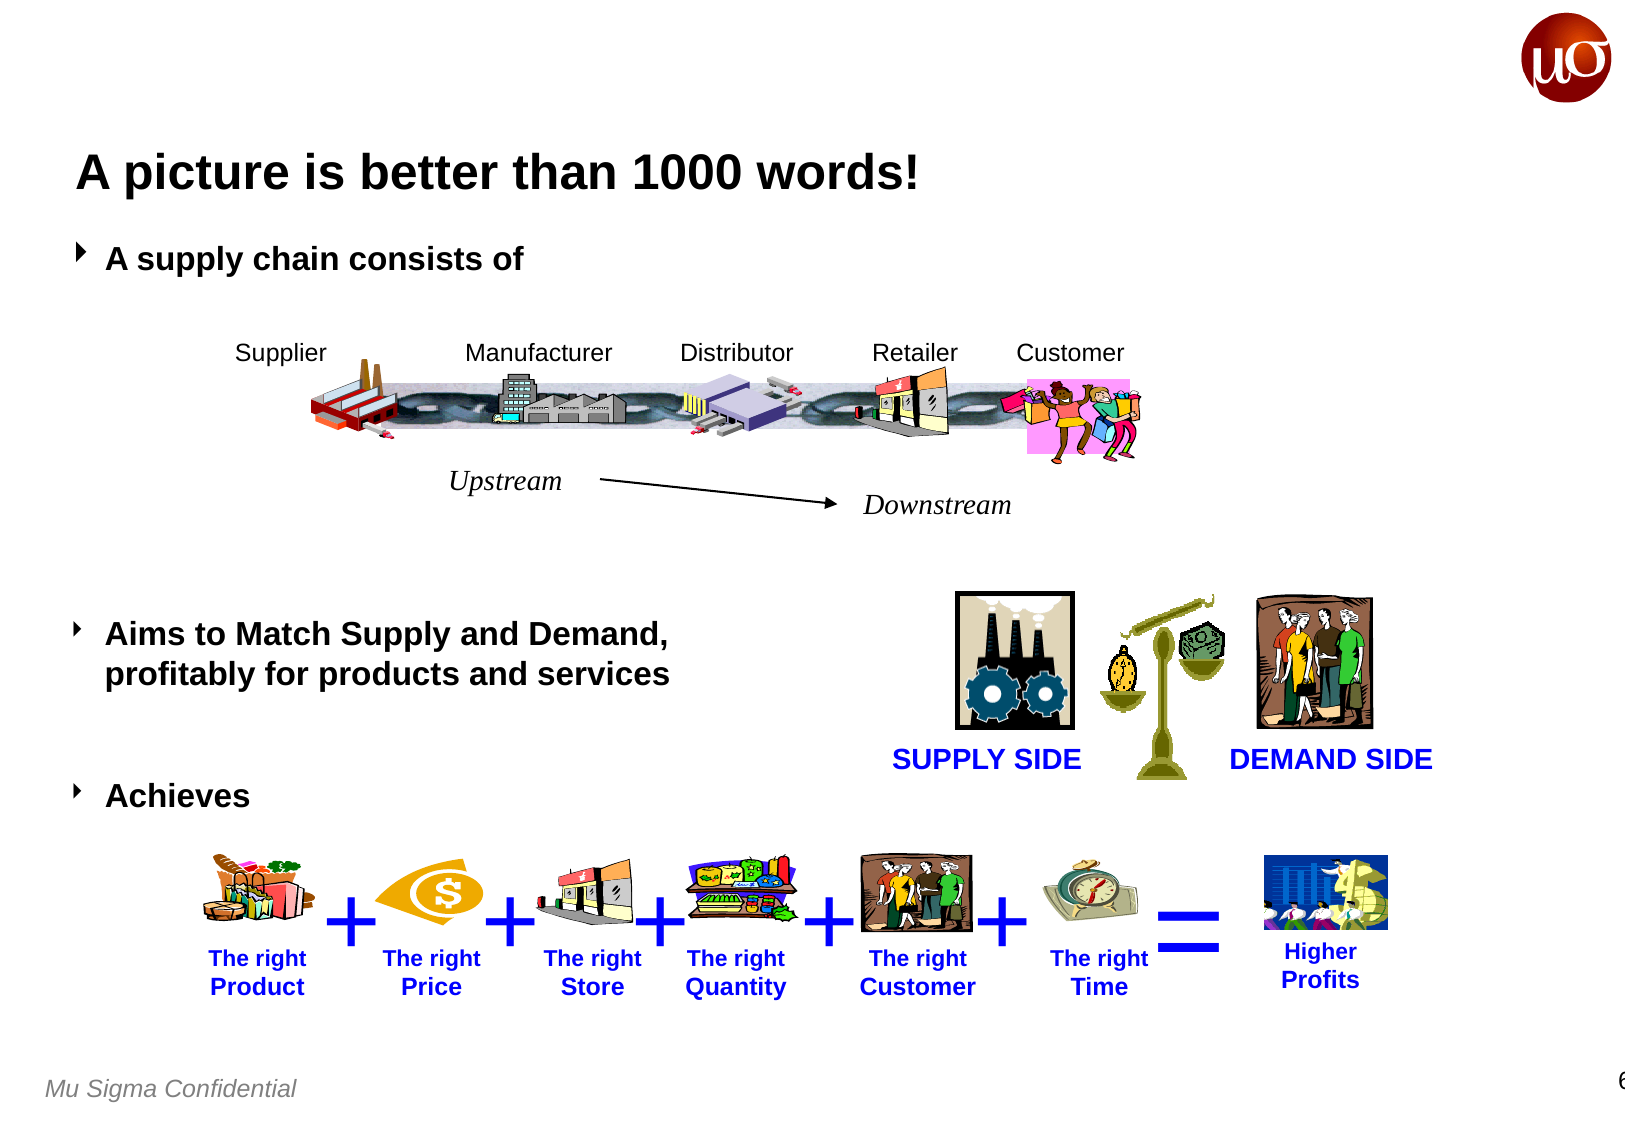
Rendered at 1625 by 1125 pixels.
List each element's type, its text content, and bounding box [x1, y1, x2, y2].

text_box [219, 328, 1142, 529]
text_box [192, 841, 1388, 1010]
text_box Aims to Match Supply and Demand, profitably for products and services [49, 604, 813, 742]
title A picture is better than 1000 words! [74, 62, 1550, 201]
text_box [876, 591, 1451, 784]
text_box A supply chain consists of [50, 229, 1500, 305]
picture [1516, 12, 1615, 103]
text_box Achieves [50, 766, 382, 842]
